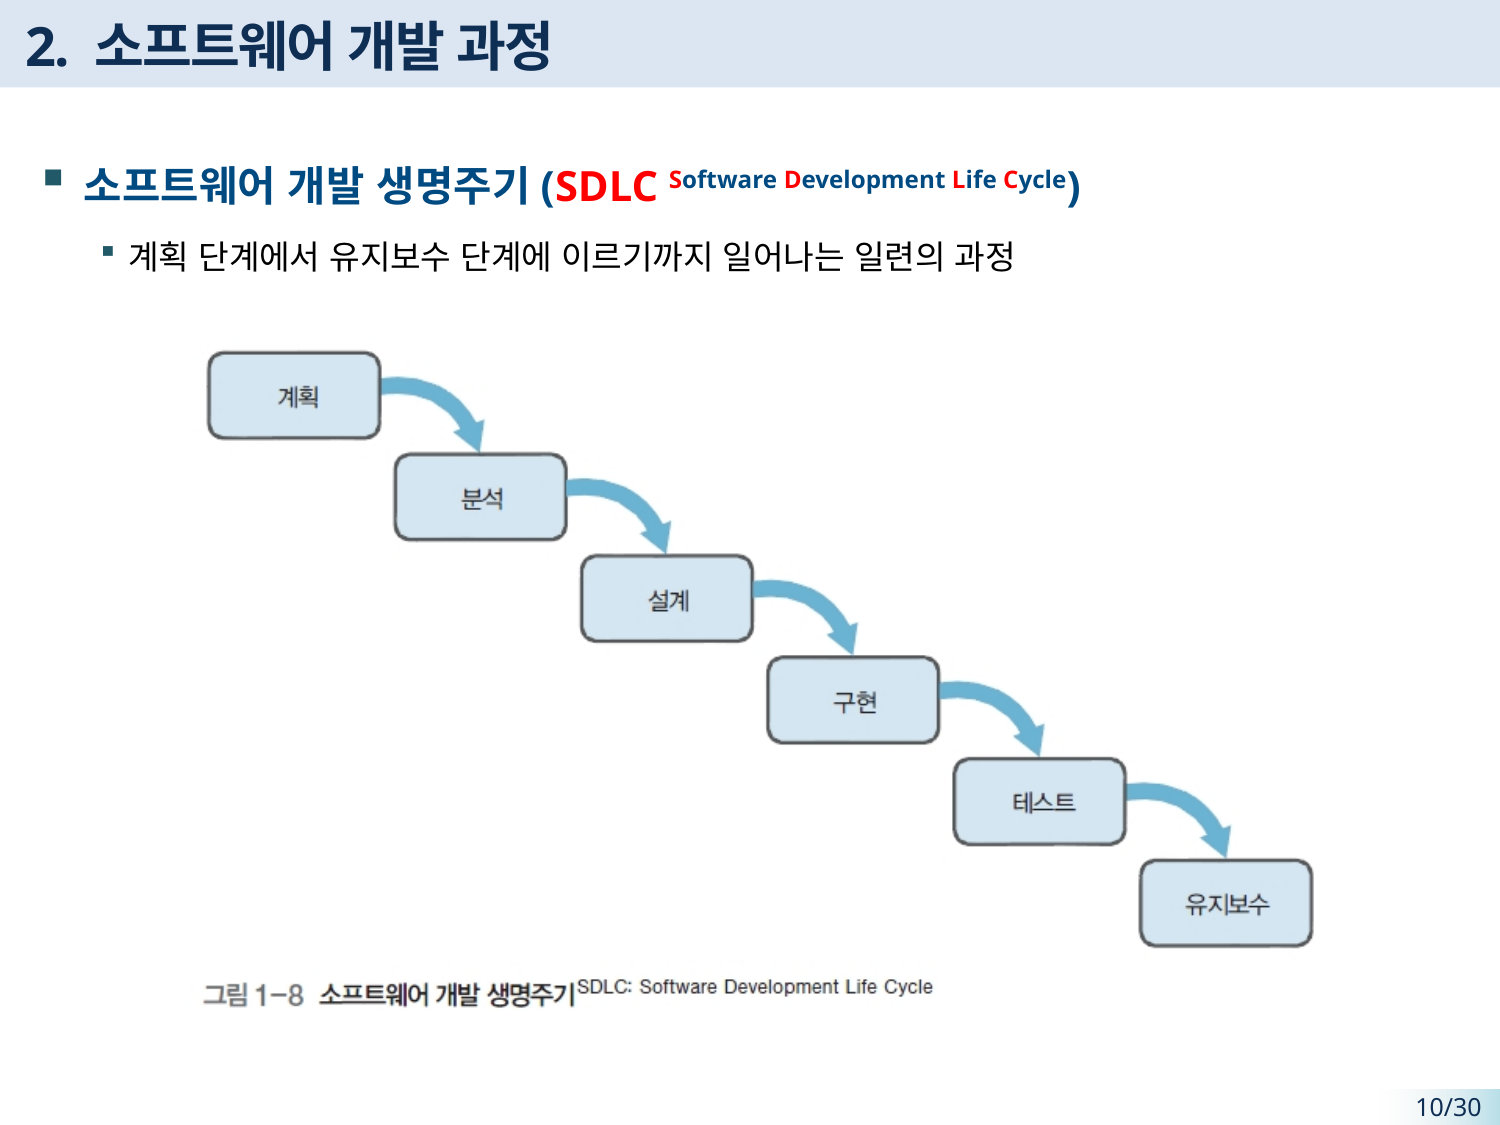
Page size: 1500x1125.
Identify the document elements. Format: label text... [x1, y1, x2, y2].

picture [188, 333, 1329, 1011]
title 2. 소프트웨어 개발 과정 [10, 5, 1288, 84]
list 소프트웨어 개발 생명주기(SDLC Software Development Life Cycle) 계획 단계에서 유지보수 단계에 이르기까지 일어나는 일련의 과정 [10, 126, 1481, 1057]
